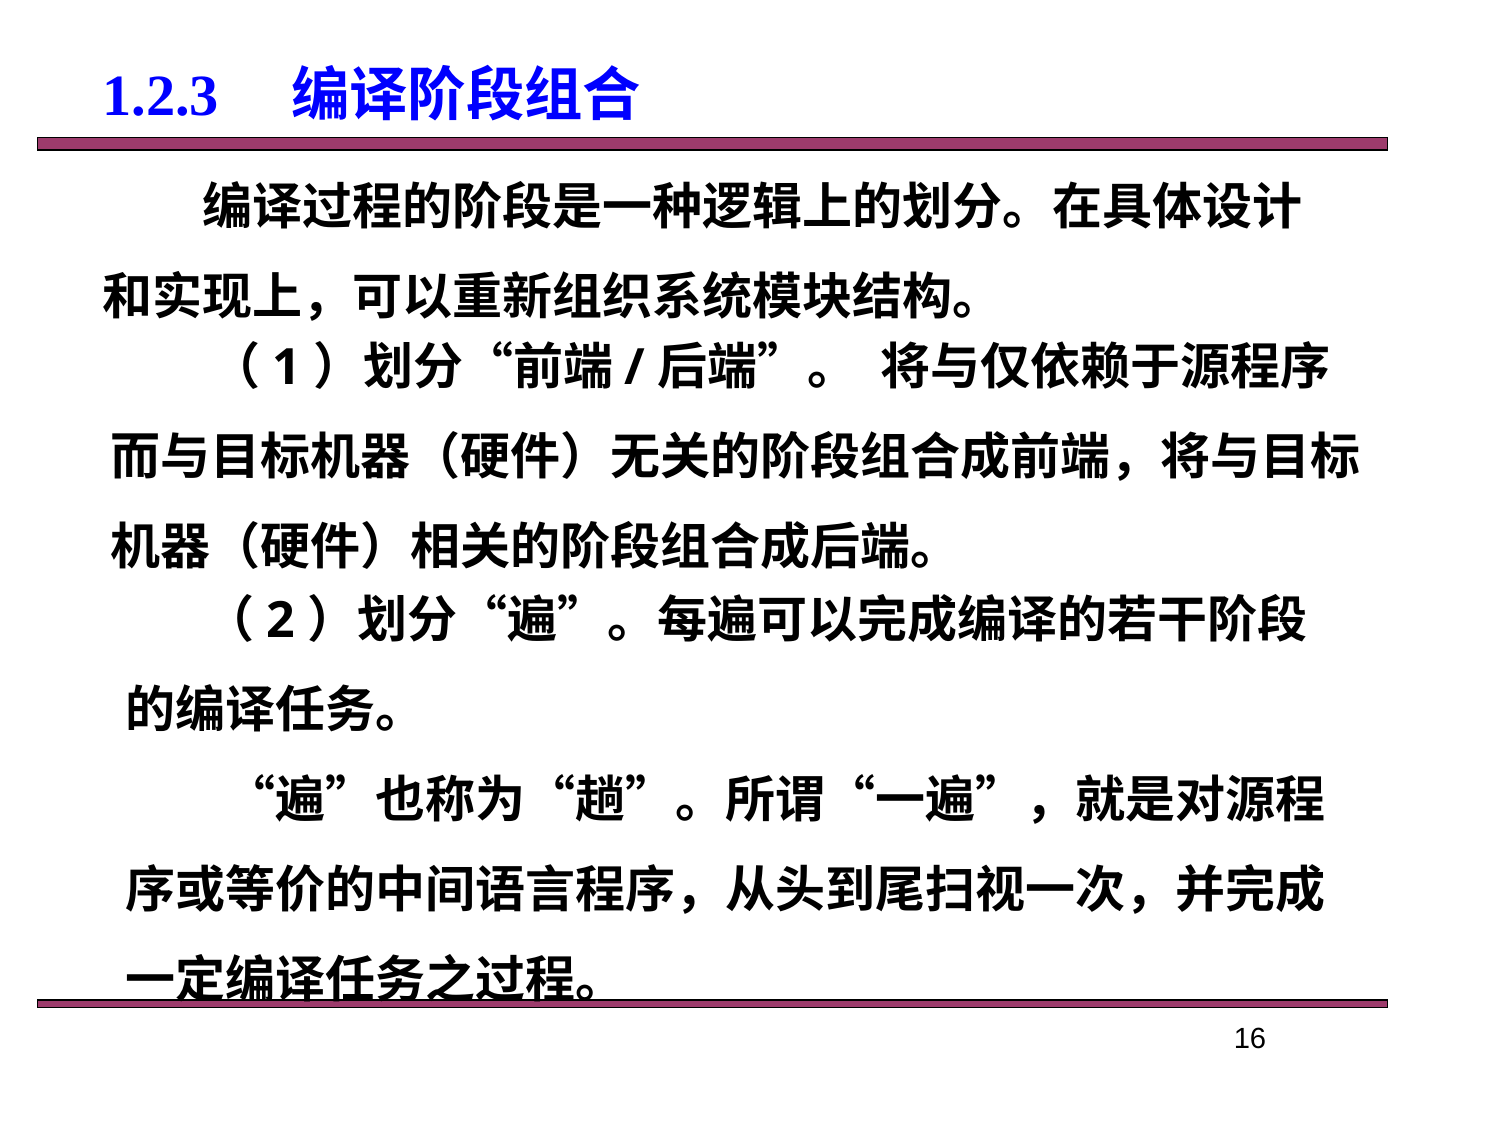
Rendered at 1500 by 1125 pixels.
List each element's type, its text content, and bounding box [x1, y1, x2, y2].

text_box 编译过程的阶段是一种逻辑上的划分。在具体设计和实现上，可以重新组织系统模块结构。 [87, 137, 1350, 333]
title 1.2.3 编译阶段组合 [87, 50, 775, 138]
slide_number 16 [1074, 1012, 1425, 1075]
text_box （2）划分“遍”。每遍可以完成编译的若干阶段的编译任务。 “遍”也称为“趟”。所谓“一遍”，就是对源程序或等价的中间语言程序，从头到尾扫视一次，并完成一定编译任务之过程。 [110, 549, 1361, 1015]
text_box （1）划分“前端/后端”。 将与仅依赖于源程序而与目标机器（硬件）无关的阶段组合成前端，将与目标机器（硬件）相关的阶段组合成后端。 [95, 297, 1384, 583]
